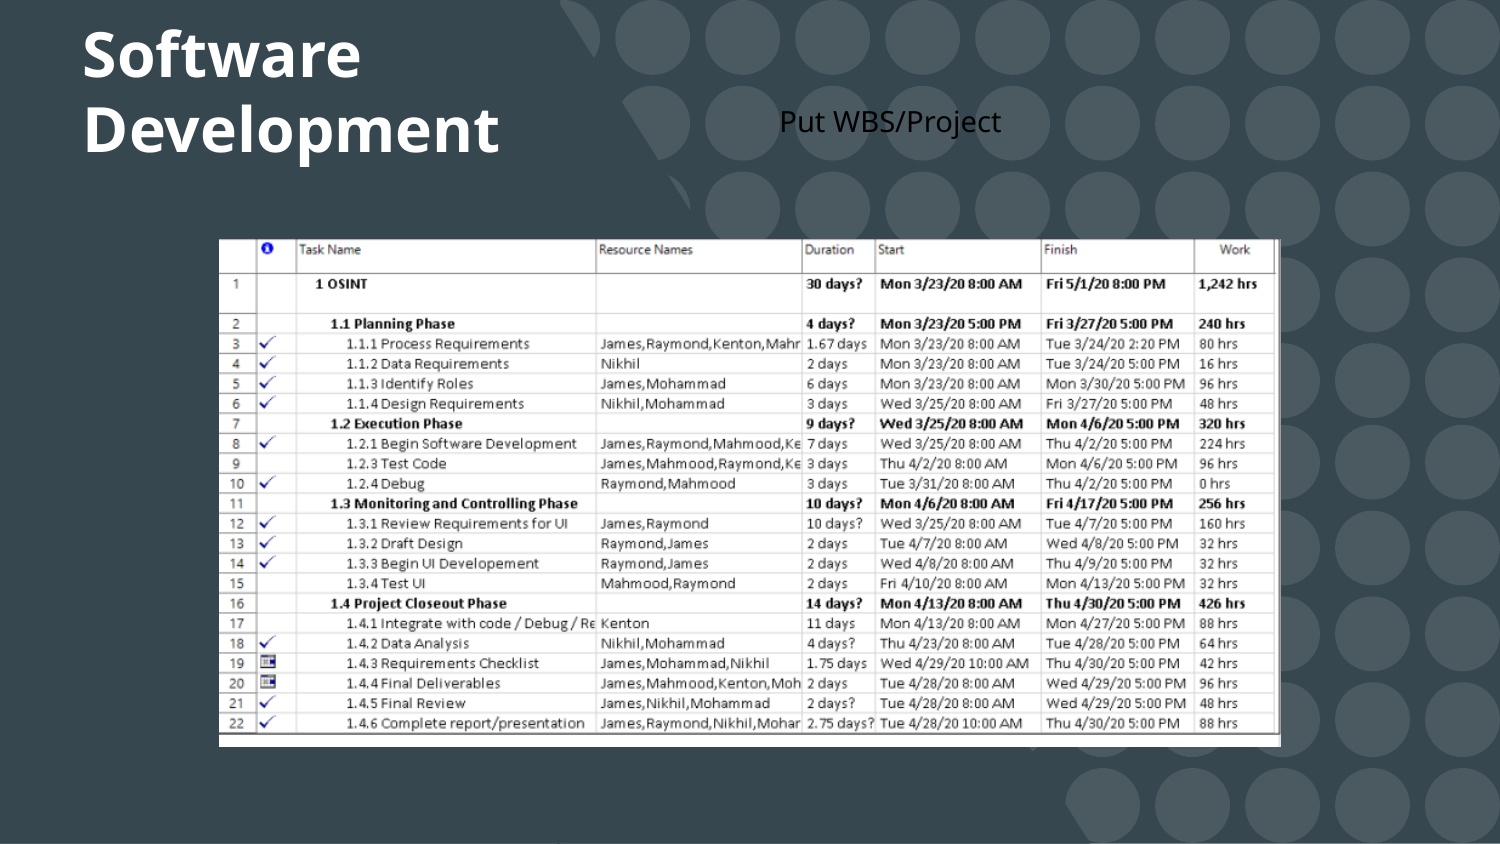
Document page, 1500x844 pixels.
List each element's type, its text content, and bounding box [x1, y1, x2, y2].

title Software Development [67, 37, 765, 180]
text_box Put WBS/Project [764, 88, 1139, 237]
picture [219, 239, 1281, 748]
